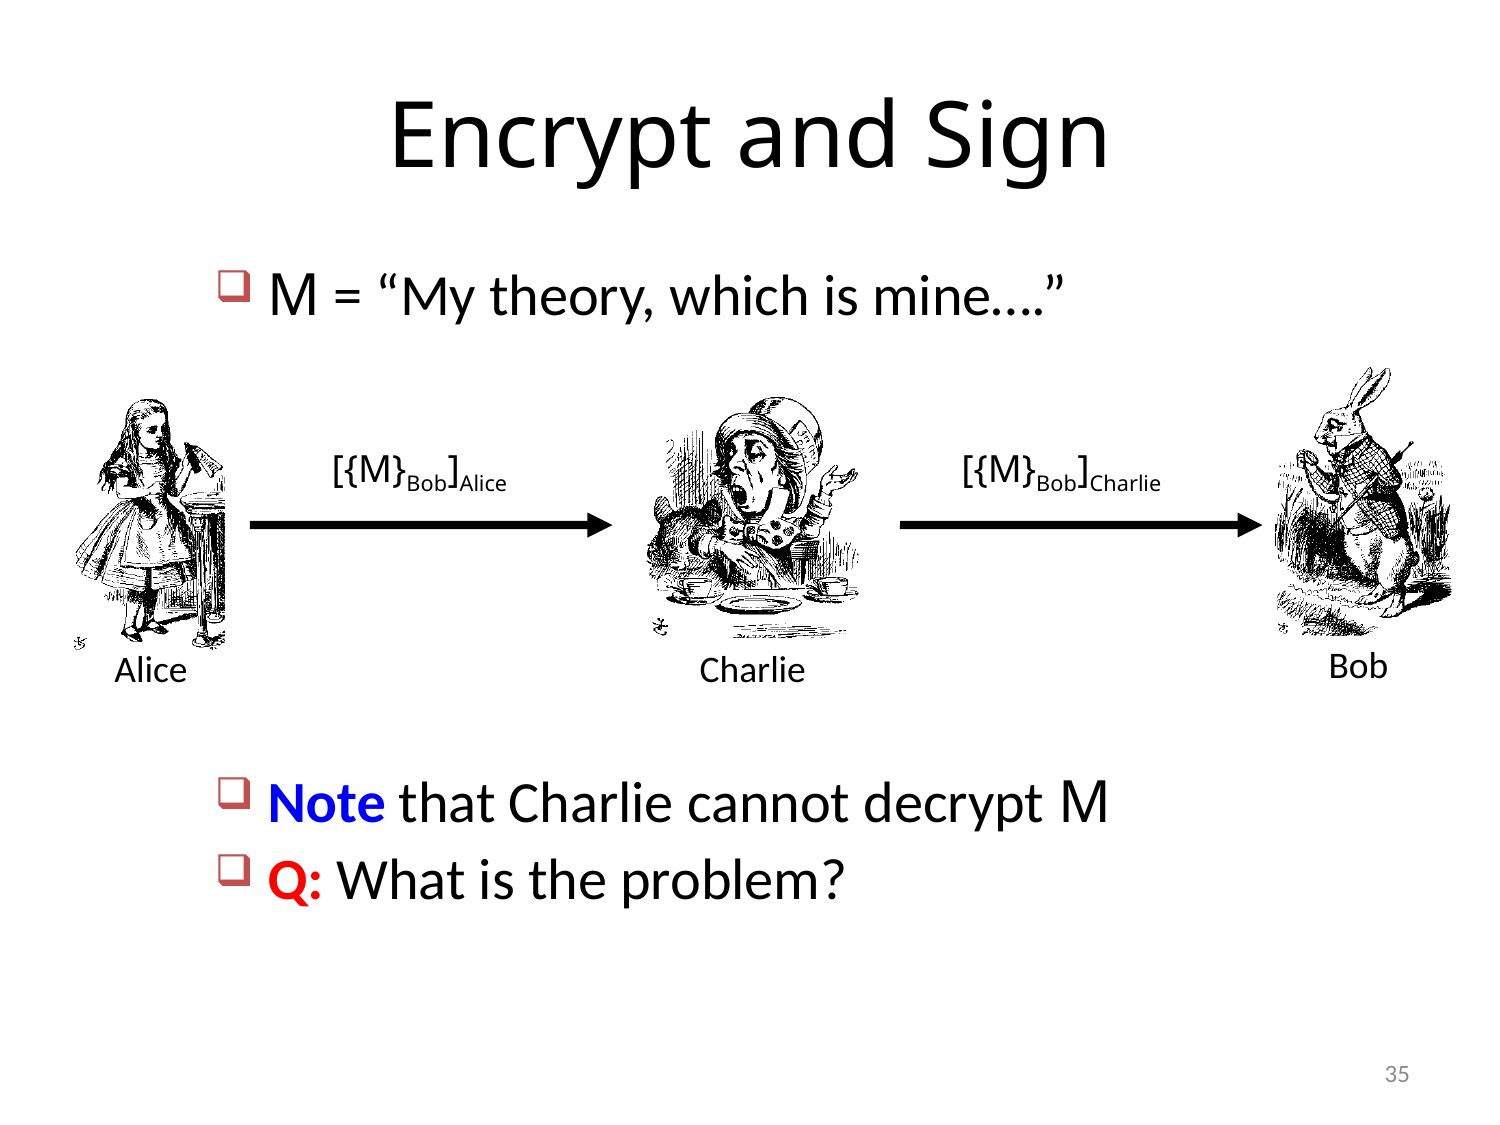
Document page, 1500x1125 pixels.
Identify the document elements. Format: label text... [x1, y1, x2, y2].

slide_number 35 [1074, 1042, 1425, 1103]
text_box Note that Charlie cannot decrypt M Q: What is the problem? [200, 749, 1363, 919]
text_box [{M}Bob]Charlie [946, 437, 1177, 504]
picture [644, 392, 863, 638]
picture [1274, 362, 1452, 636]
picture [69, 387, 226, 655]
text_box [899, 518, 1263, 532]
text_box [249, 518, 613, 532]
text_box [{M}Bob]Alice [316, 437, 523, 504]
text_box M = “My theory, which is mine….” [200, 249, 1213, 335]
text_box Bob [1313, 644, 1404, 694]
text_box Charlie [684, 646, 822, 698]
text_box Alice [99, 662, 203, 698]
title Encrypt and Sign [112, 50, 1388, 213]
